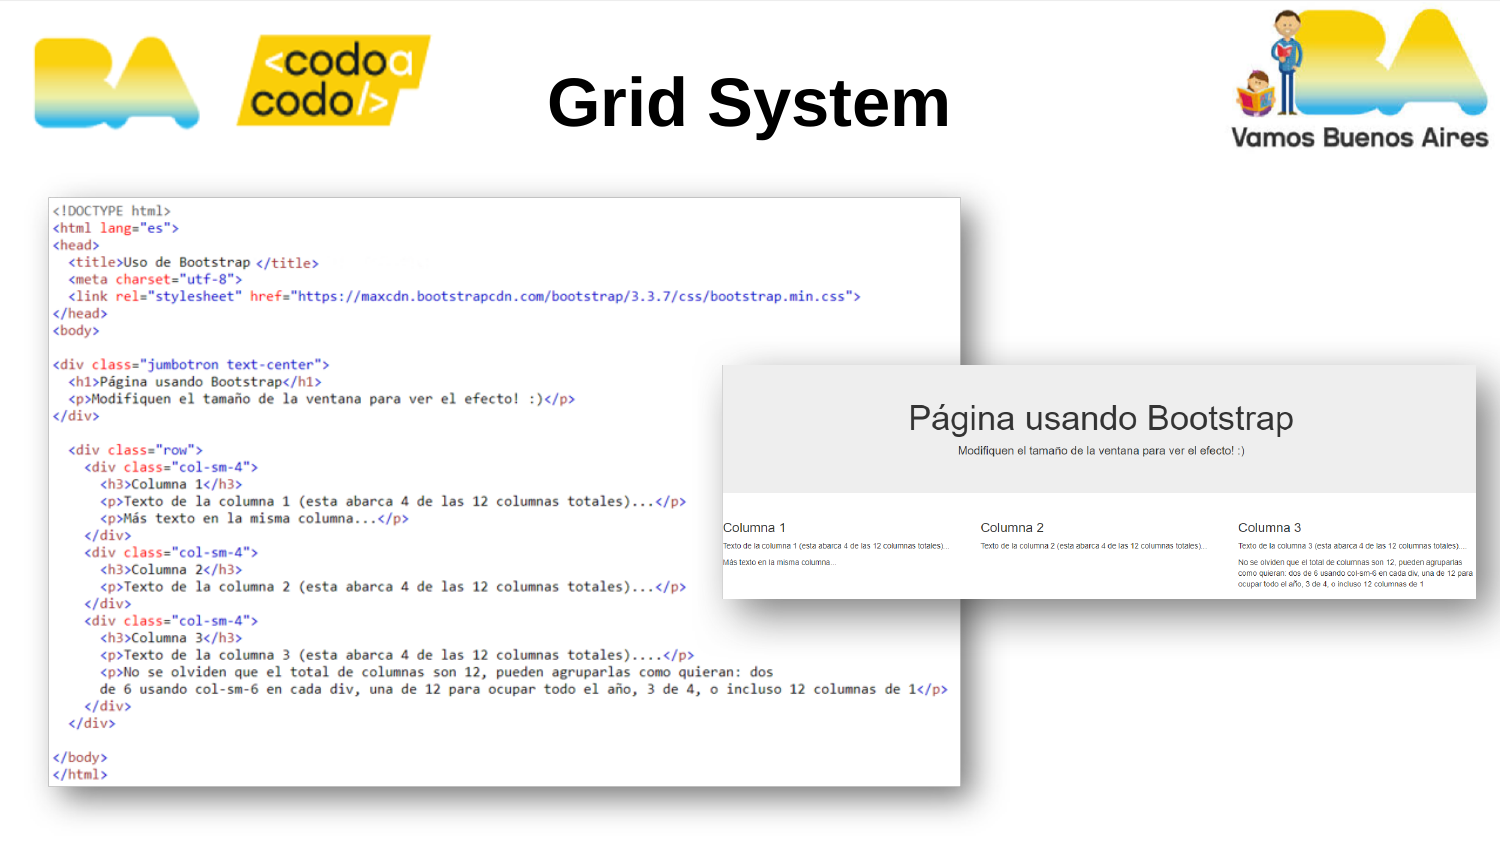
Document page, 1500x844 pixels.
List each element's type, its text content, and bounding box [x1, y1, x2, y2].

picture [0, 146, 1500, 844]
text_box Grid System [0, 51, 1500, 146]
picture [0, 0, 1500, 51]
